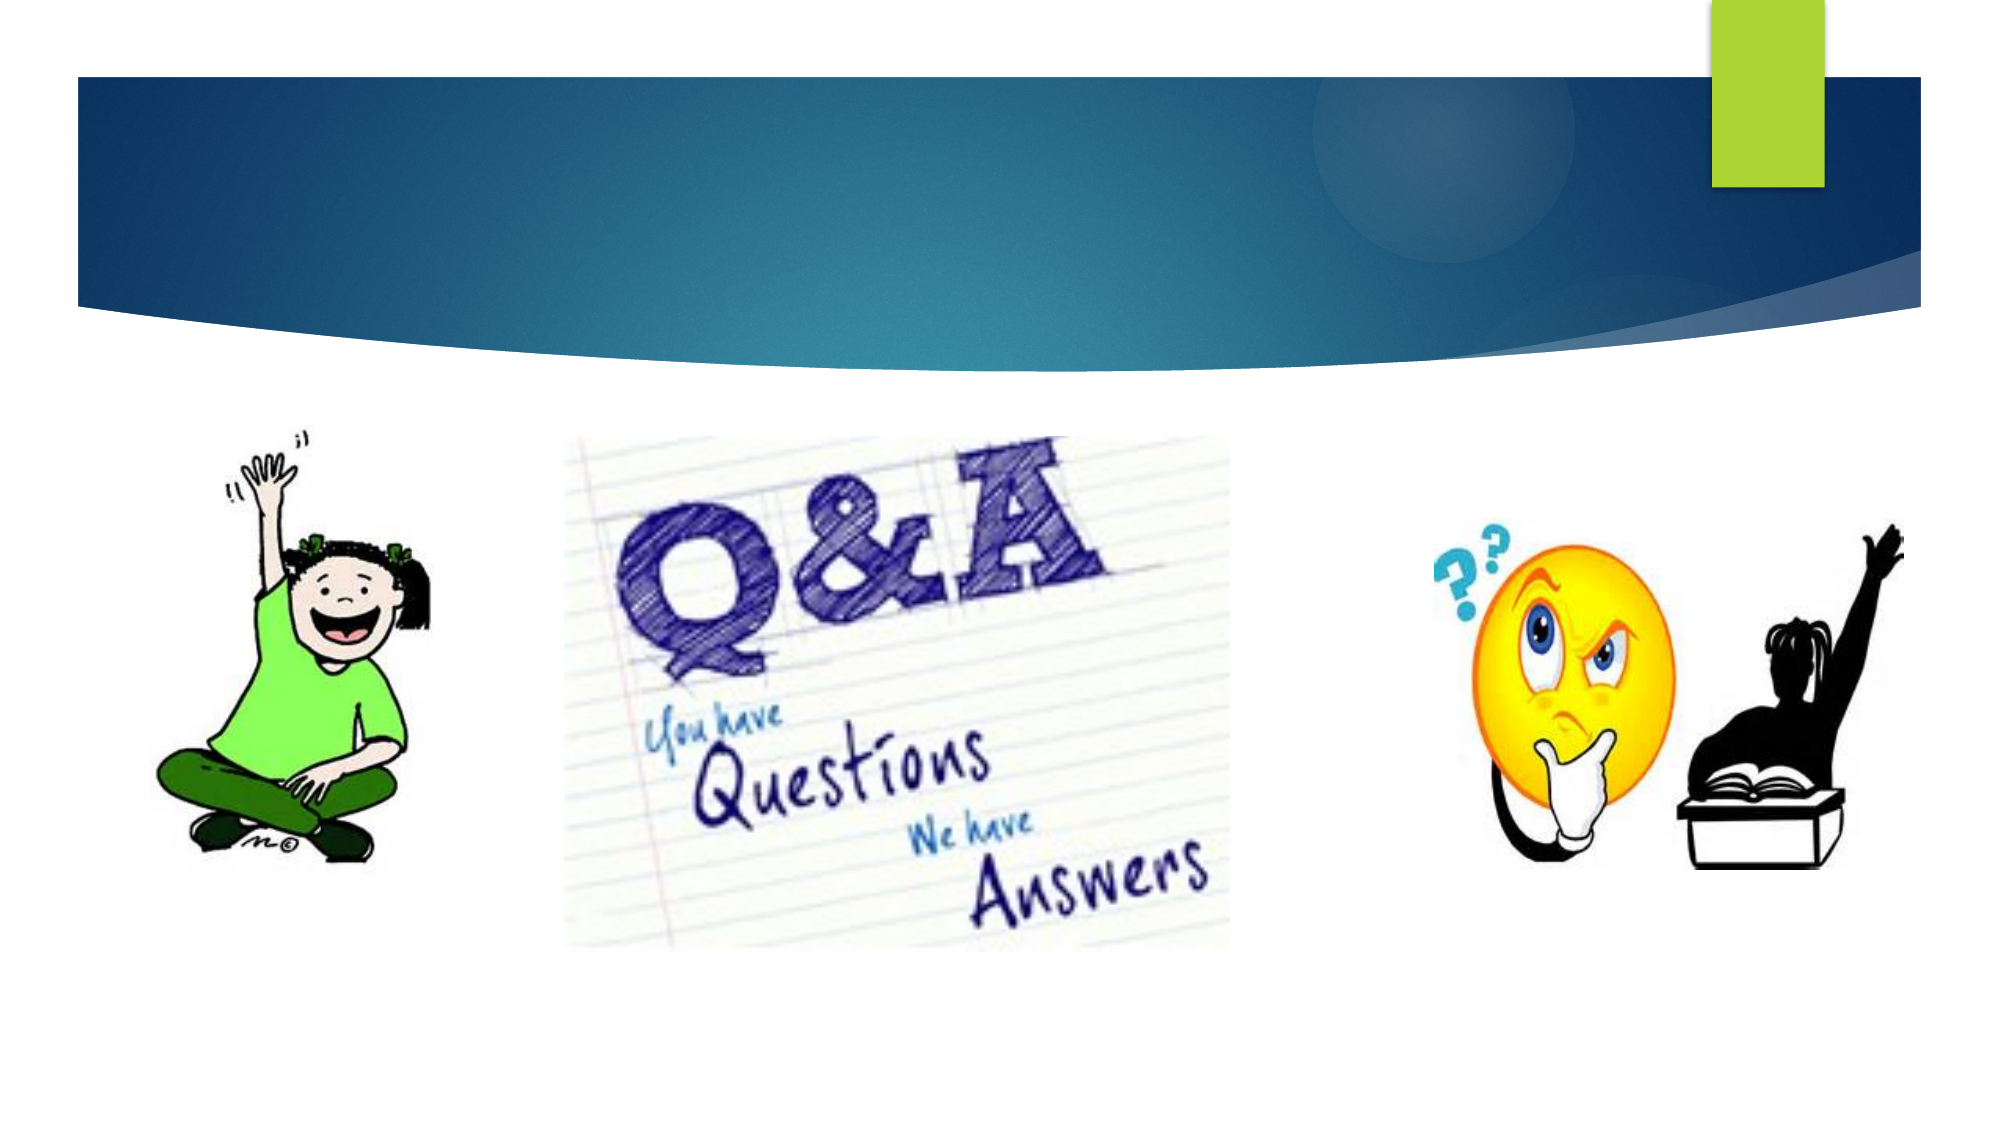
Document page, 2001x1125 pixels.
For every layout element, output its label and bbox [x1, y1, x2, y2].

picture [150, 424, 434, 881]
picture [564, 436, 1231, 952]
picture [1434, 518, 1904, 871]
